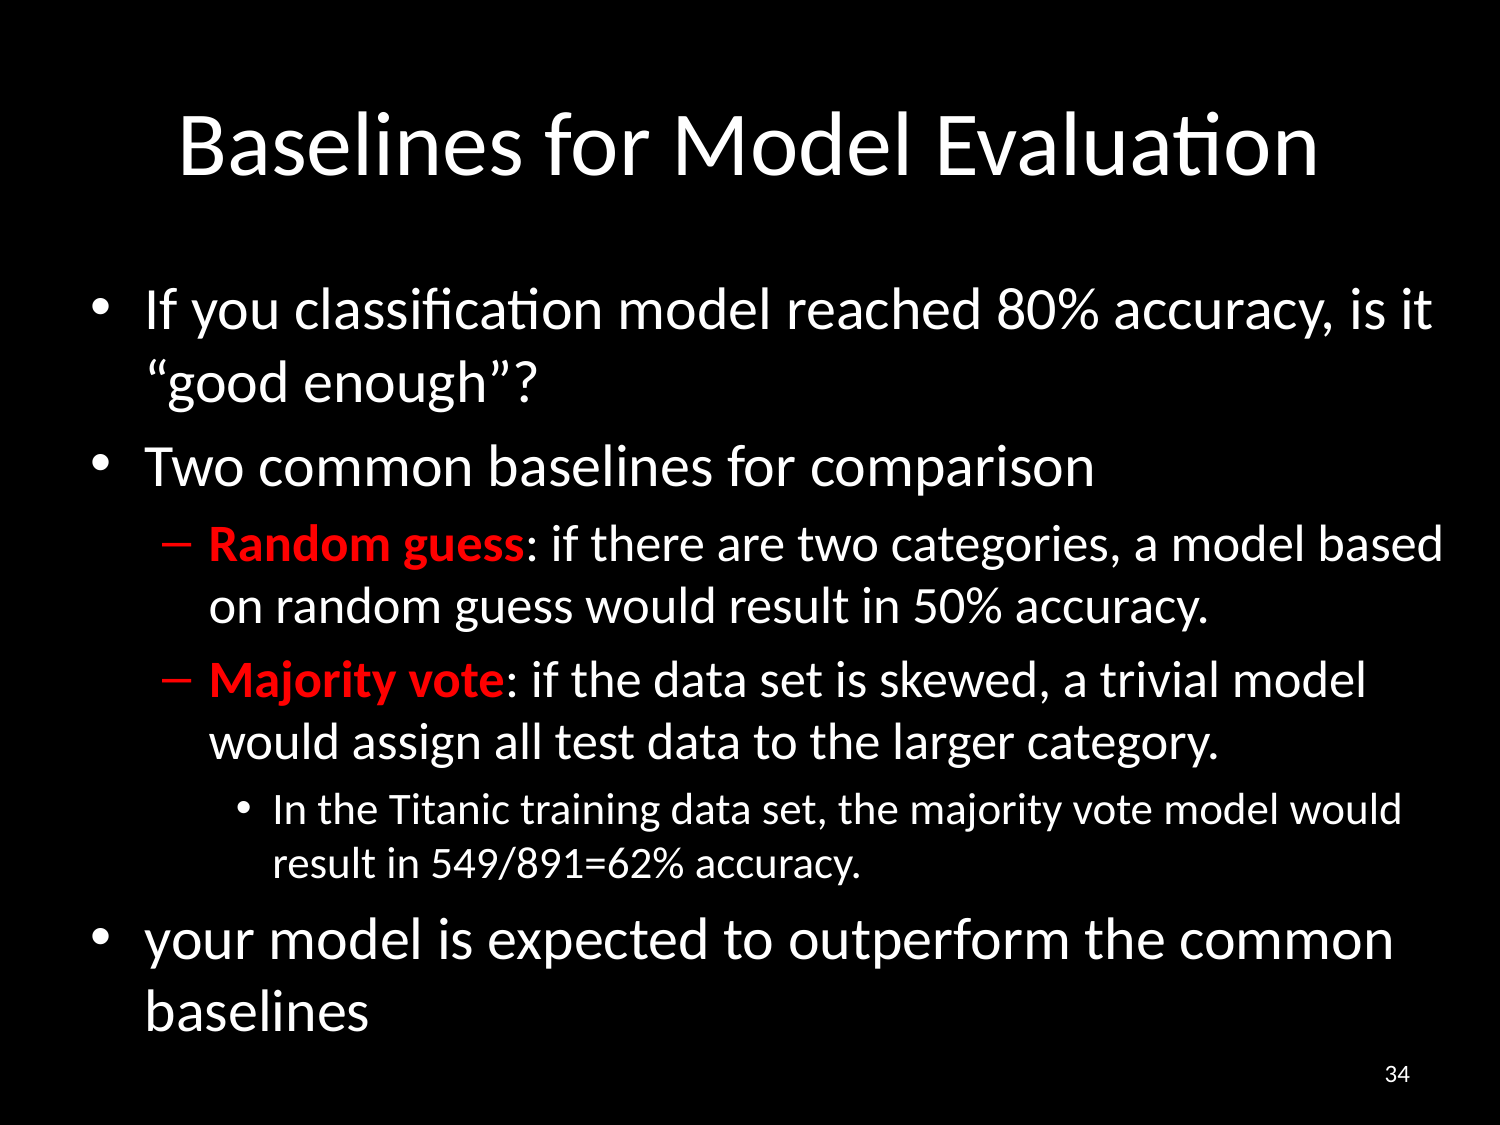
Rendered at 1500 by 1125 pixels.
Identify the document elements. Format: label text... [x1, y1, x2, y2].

title Baselines for Model Evaluation [75, 45, 1425, 233]
slide_number 34 [1074, 1042, 1425, 1103]
list If you classification model reached 80% accuracy, is it “good enough”? Two common baselines for comparison Random guess: if there are two categories, a model based on random guess would result in 50% accuracy. Majority vote: if the data set is skewed, a trivial model would assign all test data to the larger category. In the Titanic training data set, the majority vote model would result in 549/891=62% accuracy. your model is expected to outperform the common baselines [75, 262, 1475, 1063]
